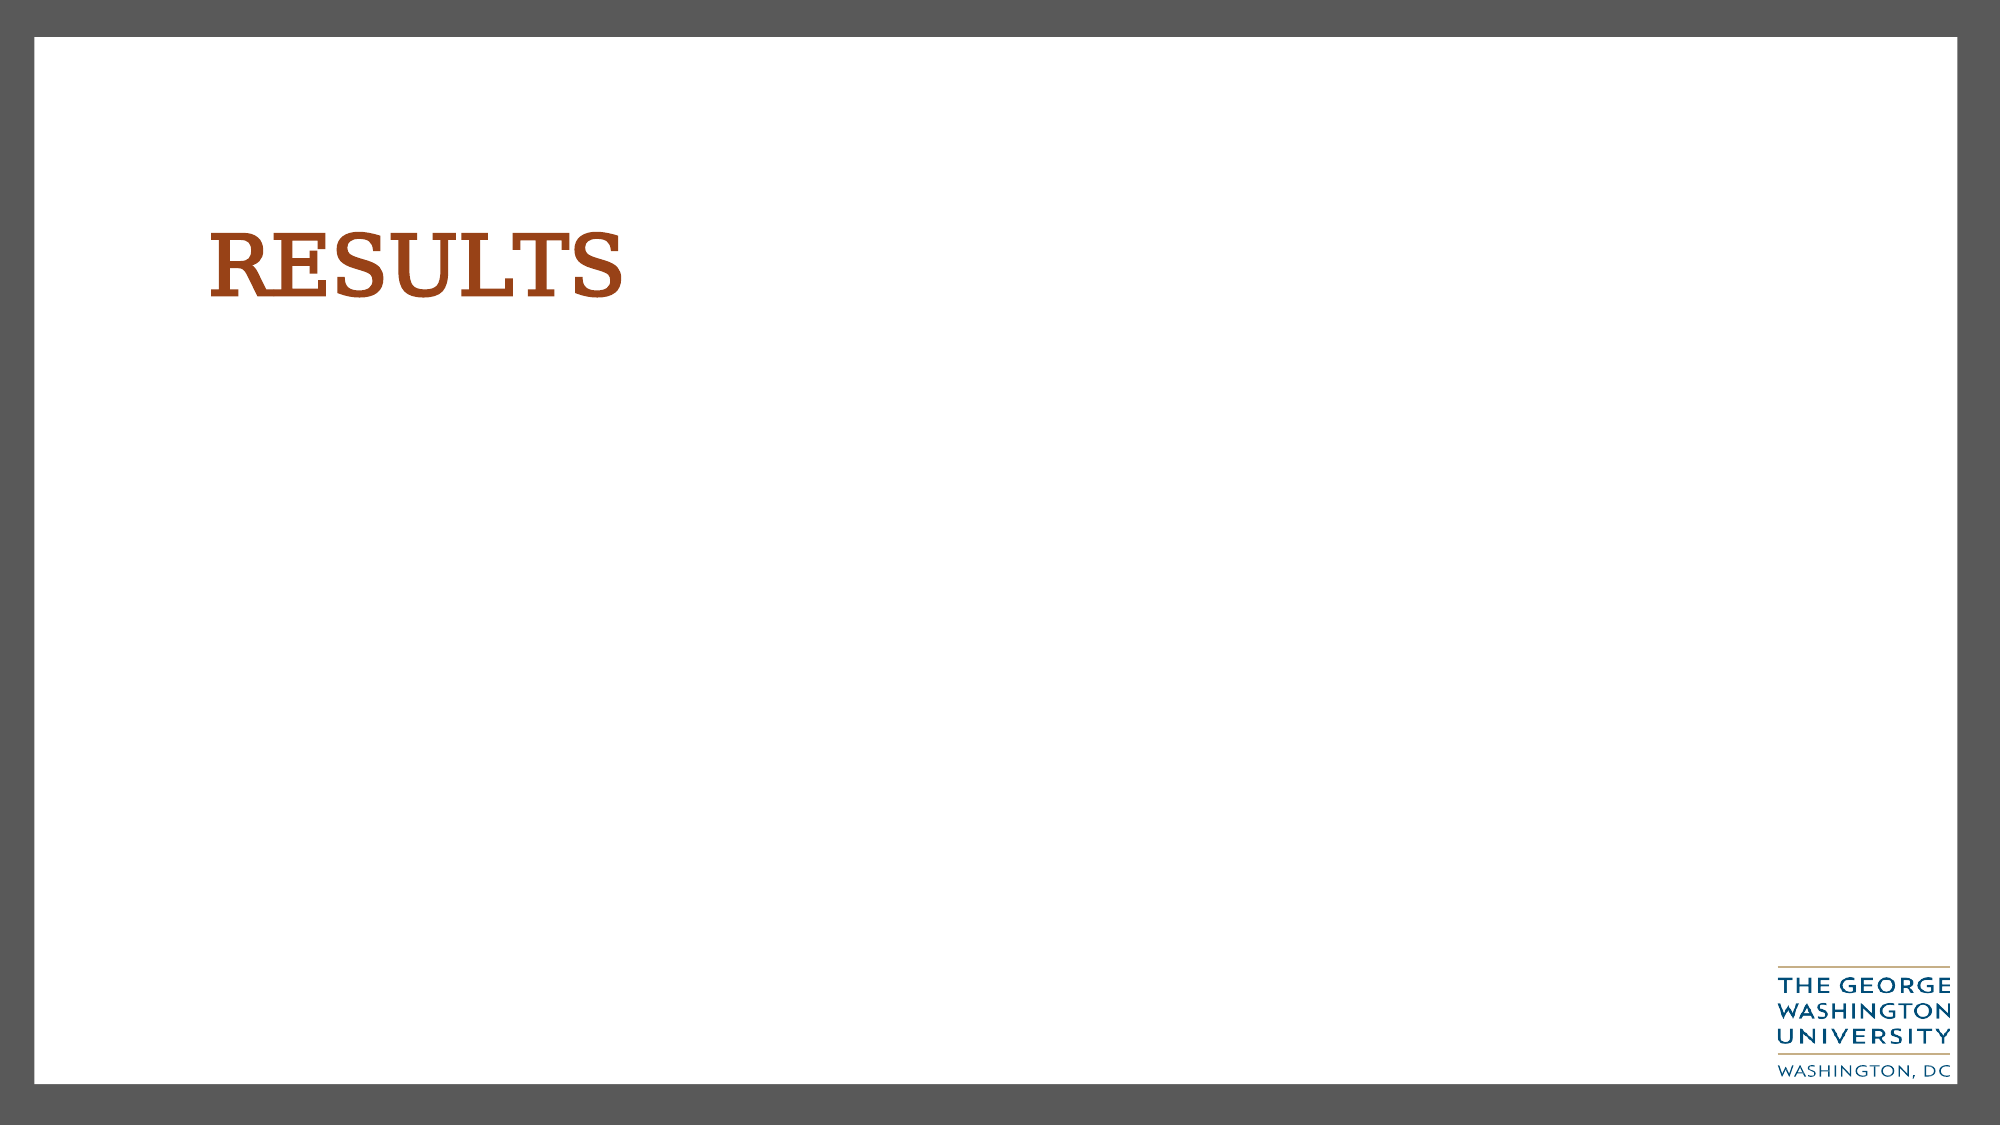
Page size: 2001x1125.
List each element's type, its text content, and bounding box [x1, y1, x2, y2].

text_box [1777, 977, 1951, 1044]
text_box [1841, 1065, 1852, 1077]
text_box [1898, 1065, 1909, 1077]
text_box [34, 37, 1958, 1085]
text_box [1924, 1065, 1936, 1077]
text_box [0, 0, 2000, 1125]
text_box [1777, 1065, 1794, 1077]
text_box [1869, 1065, 1880, 1077]
text_box [1855, 1065, 1868, 1077]
text_box [1794, 1065, 1807, 1077]
text_box [1881, 1065, 1895, 1077]
text_box [1819, 1065, 1830, 1077]
title RESULTS [192, 142, 1800, 394]
